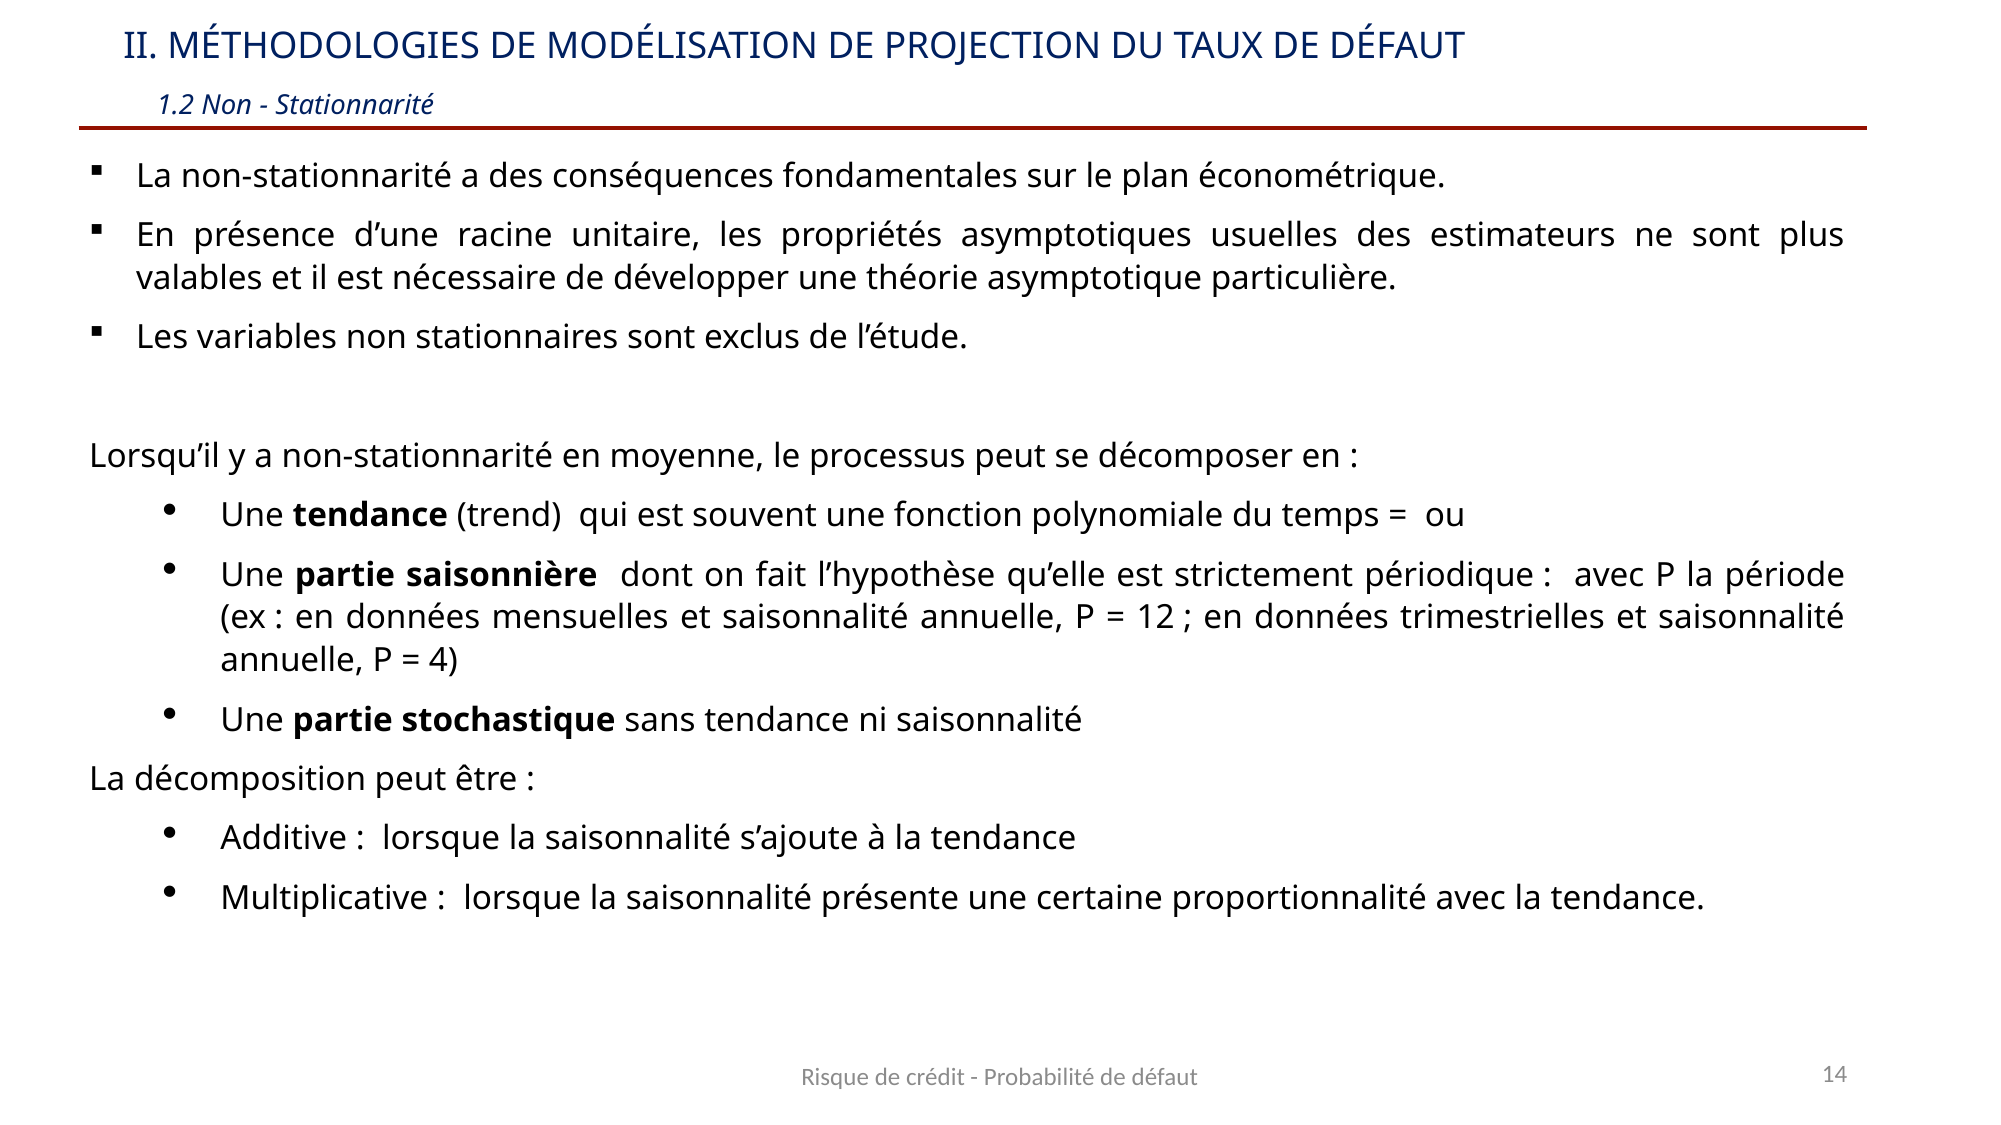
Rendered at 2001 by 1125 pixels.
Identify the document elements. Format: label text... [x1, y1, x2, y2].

slide_number 14 [1412, 1042, 1863, 1103]
footer Risque de crédit - Probabilité de défaut [662, 1045, 1338, 1106]
text_box II. Méthodologies de modélisation de projection du taux de défaut 1.2 Non - Stationnarité [108, 0, 1754, 127]
